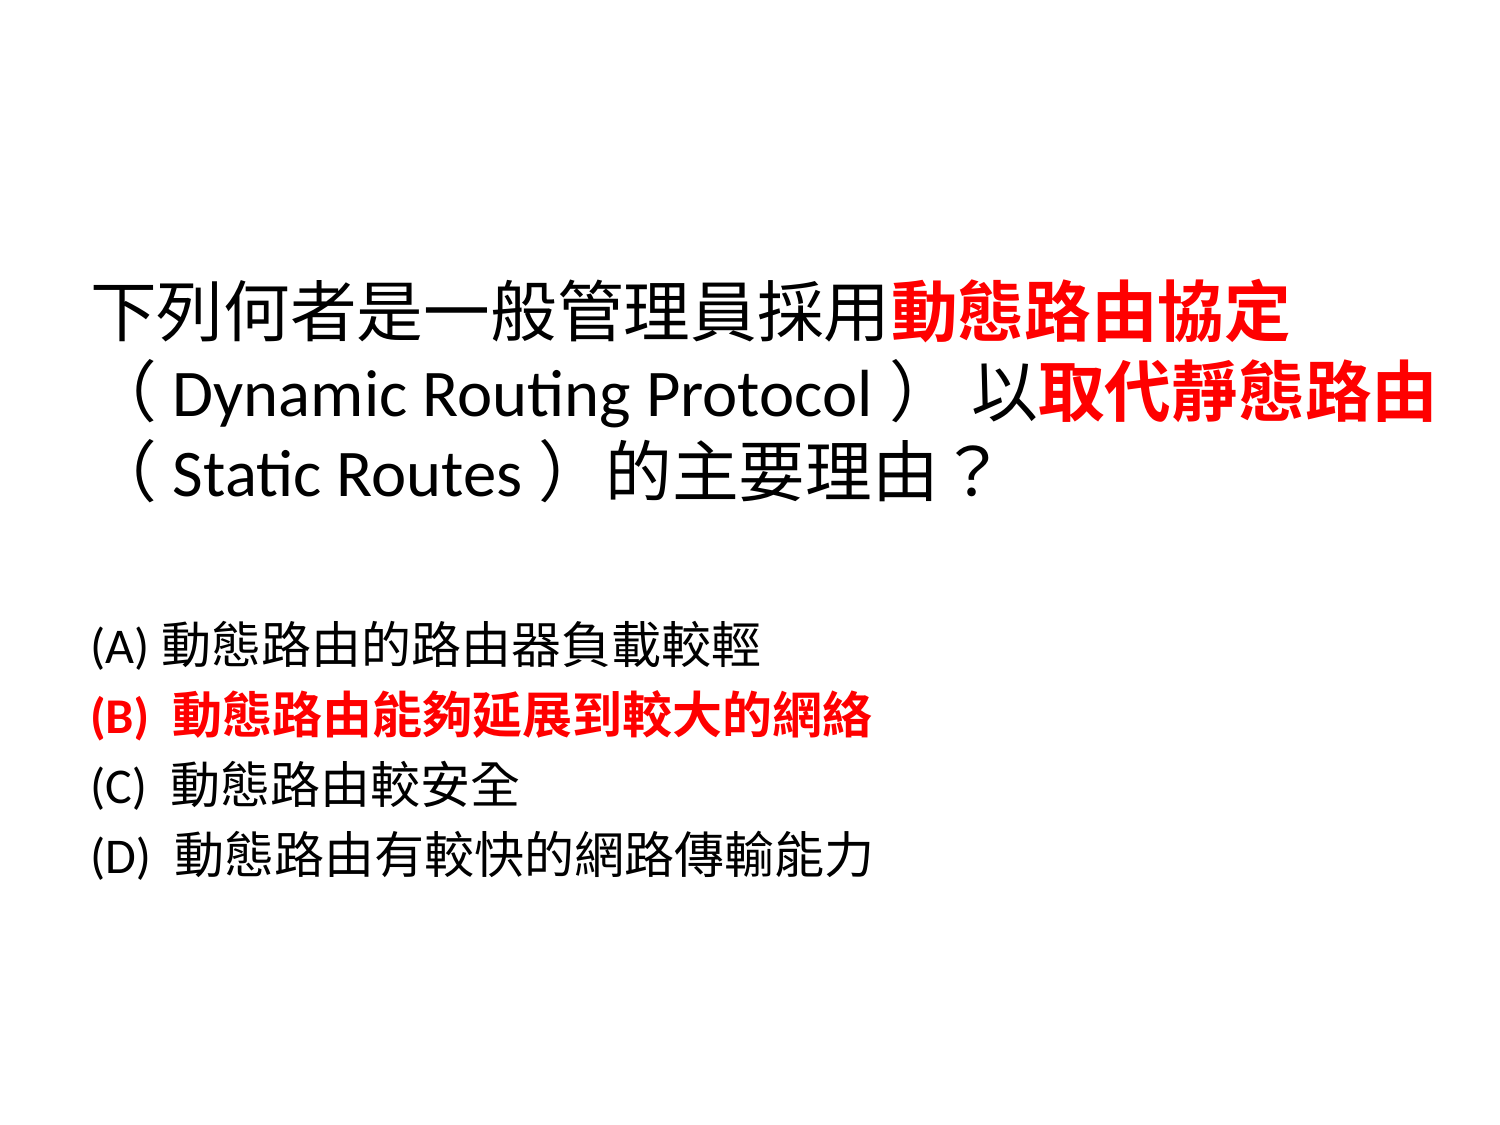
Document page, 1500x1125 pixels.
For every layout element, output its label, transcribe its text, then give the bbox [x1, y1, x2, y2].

list 下列何者是一般管理員採用動態路由協定（Dynamic Routing Protocol） 以取代靜態路由（Static Routes）的主要理由？ (A)動態路由的路由器負載較輕 (B) 動態路由能夠延展到較大的網絡 (C) 動態路由較安全 (D) 動態路由有較快的網路傳輸能力 [75, 262, 1471, 965]
